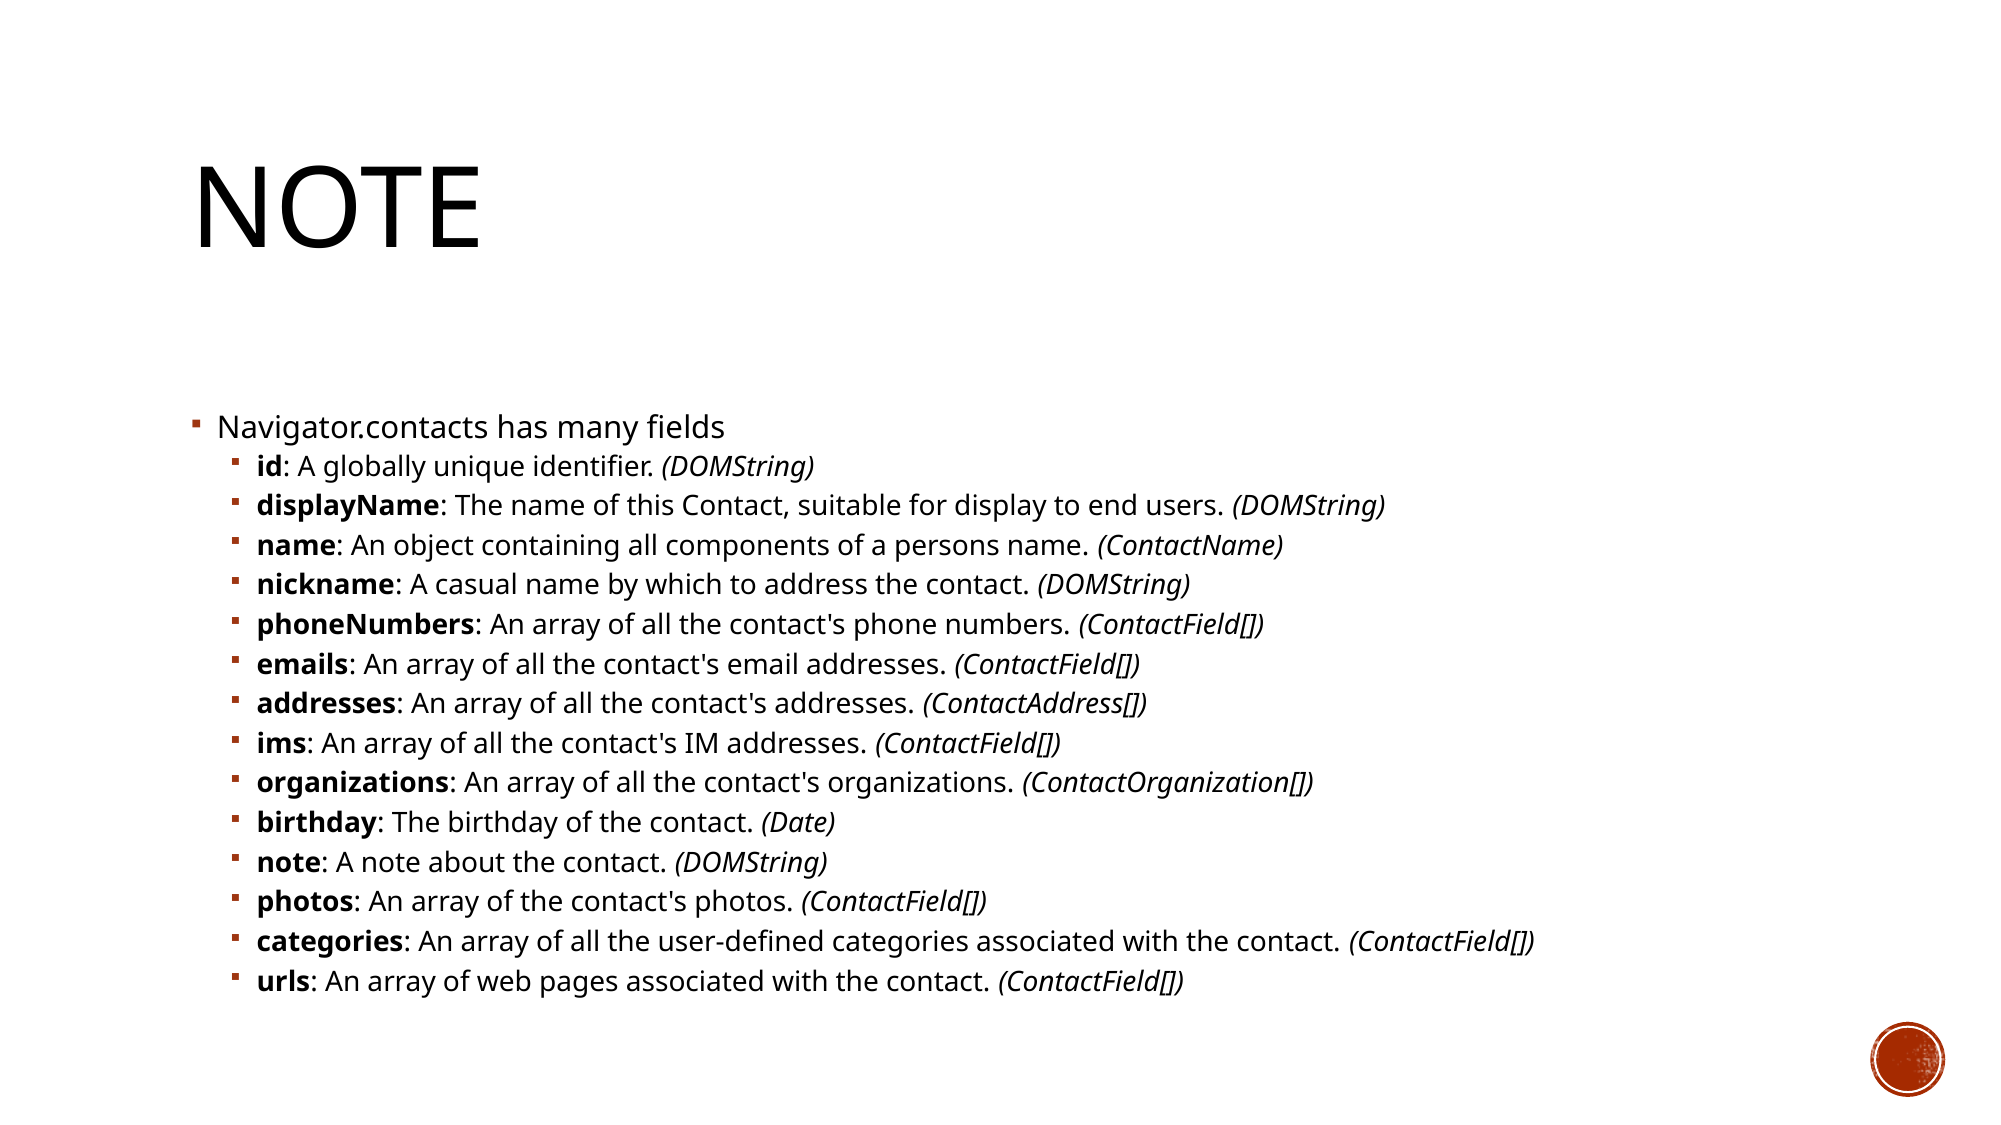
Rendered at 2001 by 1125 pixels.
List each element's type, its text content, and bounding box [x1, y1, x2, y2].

title Note [175, 79, 1826, 344]
list Navigator.contacts has many fields id: A globally unique identifier. (DOMString) displayName: The name of this Contact, suitable for display to end users. (DOMString) name: An object containing all components of a persons name. (ContactName) nickname: A casual name by which to address the contact. (DOMString) phoneNumbers: An array of all the contact's phone numbers. (ContactField[]) emails: An array of all the contact's email addresses. (ContactField[]) addresses: An array of all the contact's addresses. (ContactAddress[]) ims: An array of all the contact's IM addresses. (ContactField[]) organizations: An array of all the contact's organizations. (ContactOrganization[]) birthday: The birthday of the contact. (Date) note: A note about the contact. (DOMString) photos: An array of the contact's photos. (ContactField[]) categories: An array of all the user-defined categories associated with the contact. (ContactField[]) urls: An array of web pages associated with the contact. (ContactField[]) [175, 348, 1826, 1013]
